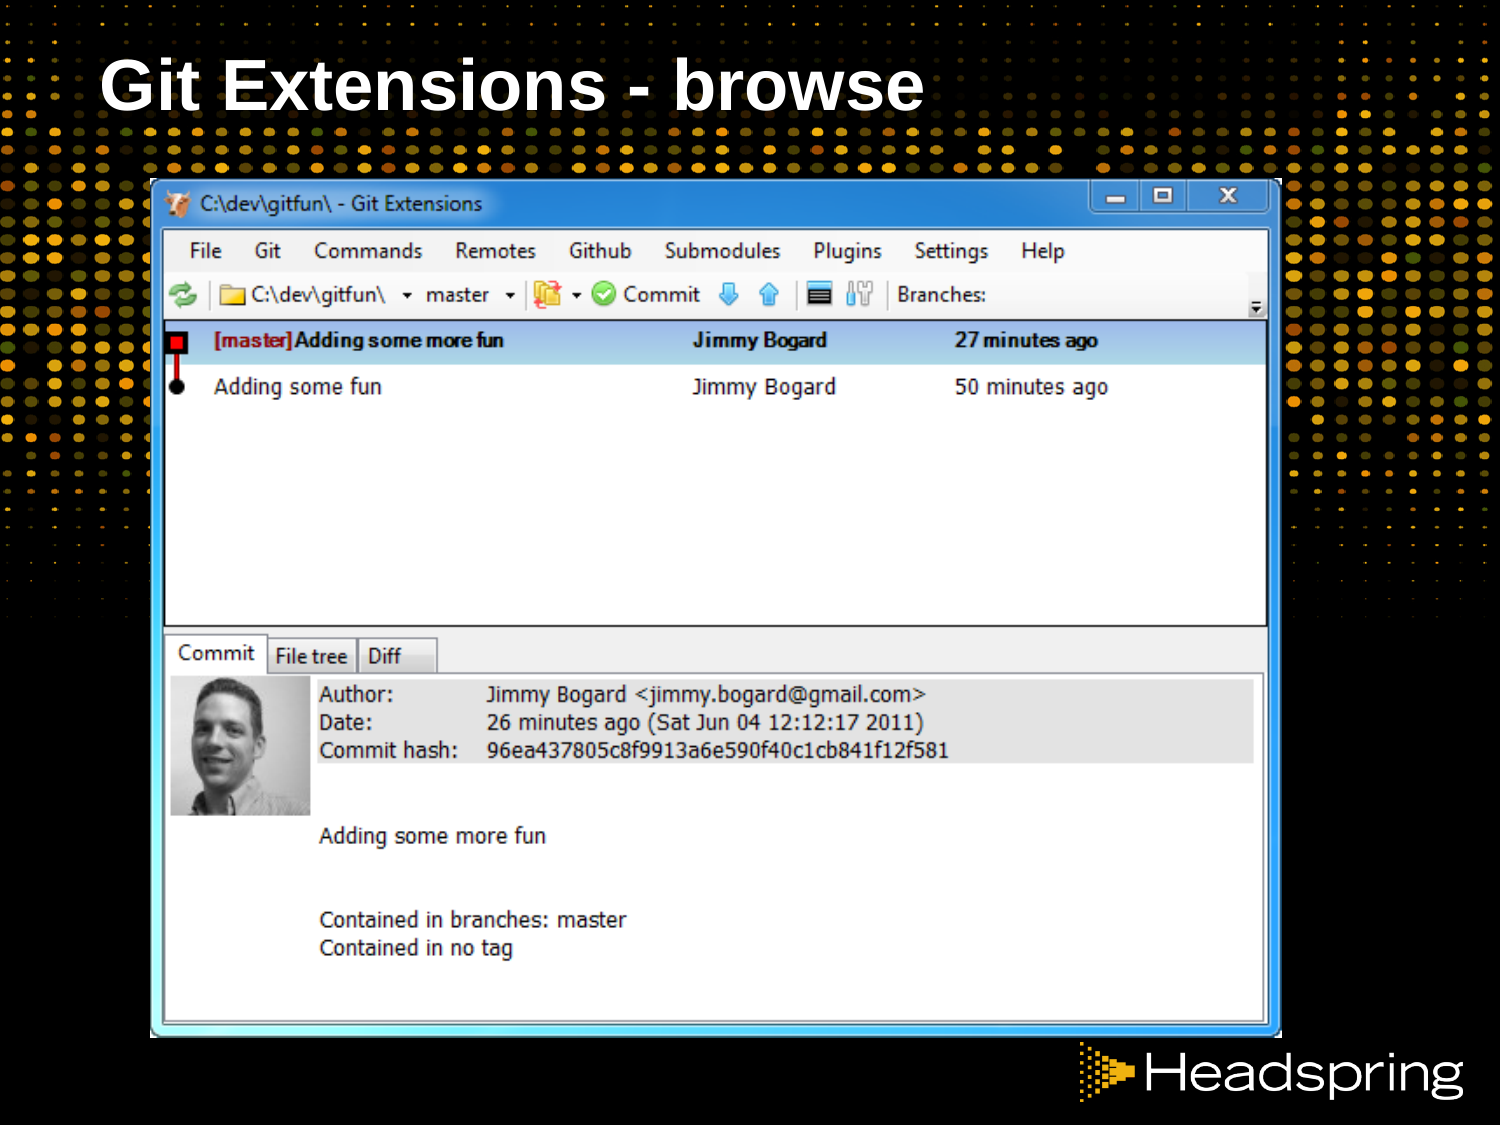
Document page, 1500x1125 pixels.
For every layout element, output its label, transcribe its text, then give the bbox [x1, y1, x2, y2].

title Git Extensions - browse [62, 37, 1338, 125]
picture [0, 0, 1500, 1125]
